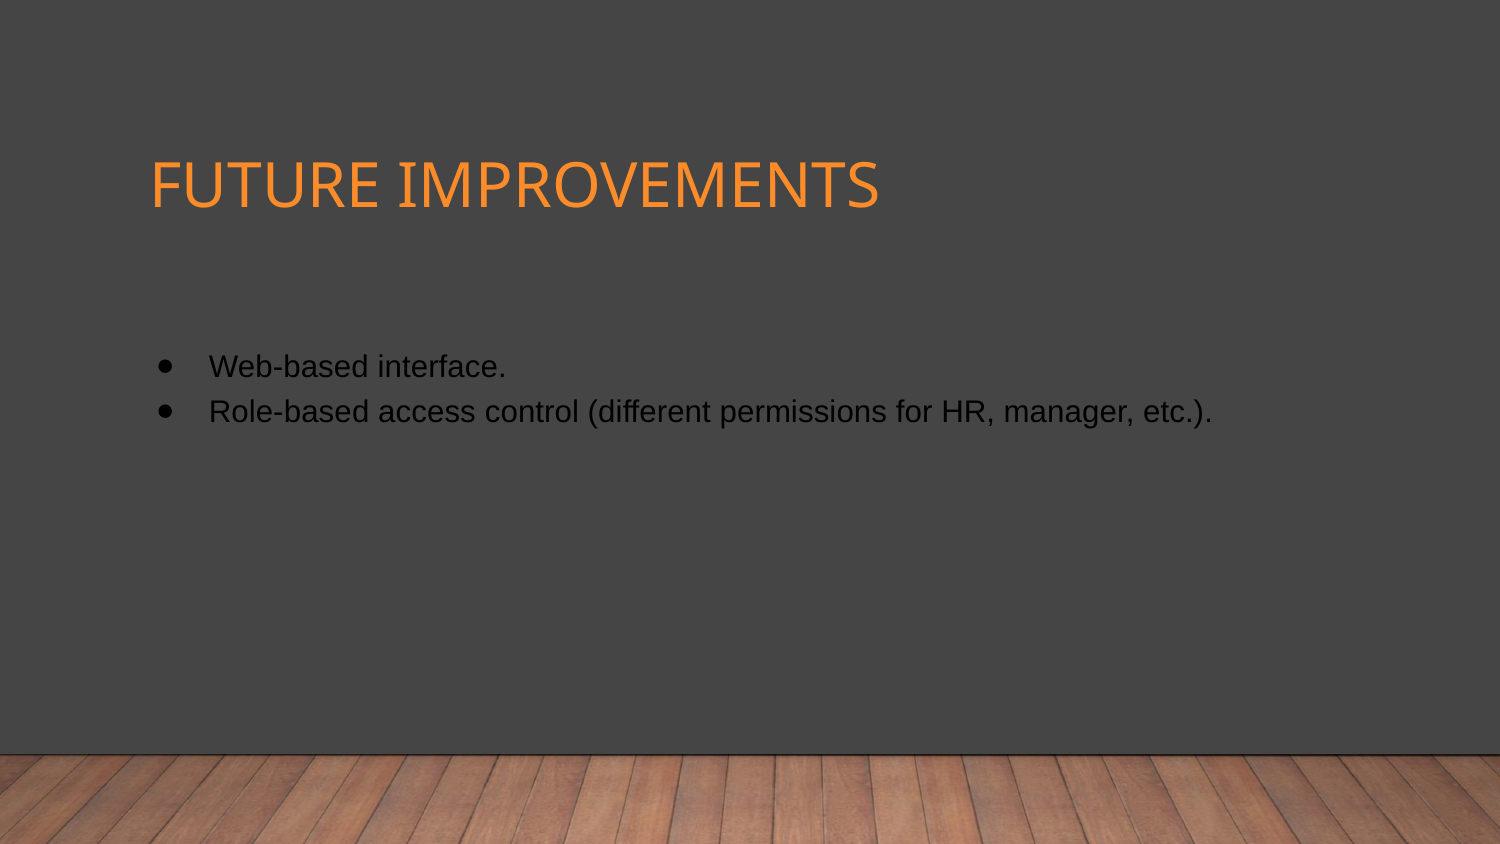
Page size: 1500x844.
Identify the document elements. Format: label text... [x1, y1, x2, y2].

list Web-based interface. Role-based access control (different permissions for HR, manager, etc.). [118, 261, 1351, 664]
title Future Improvements [134, 138, 1366, 296]
picture [0, 754, 1500, 844]
